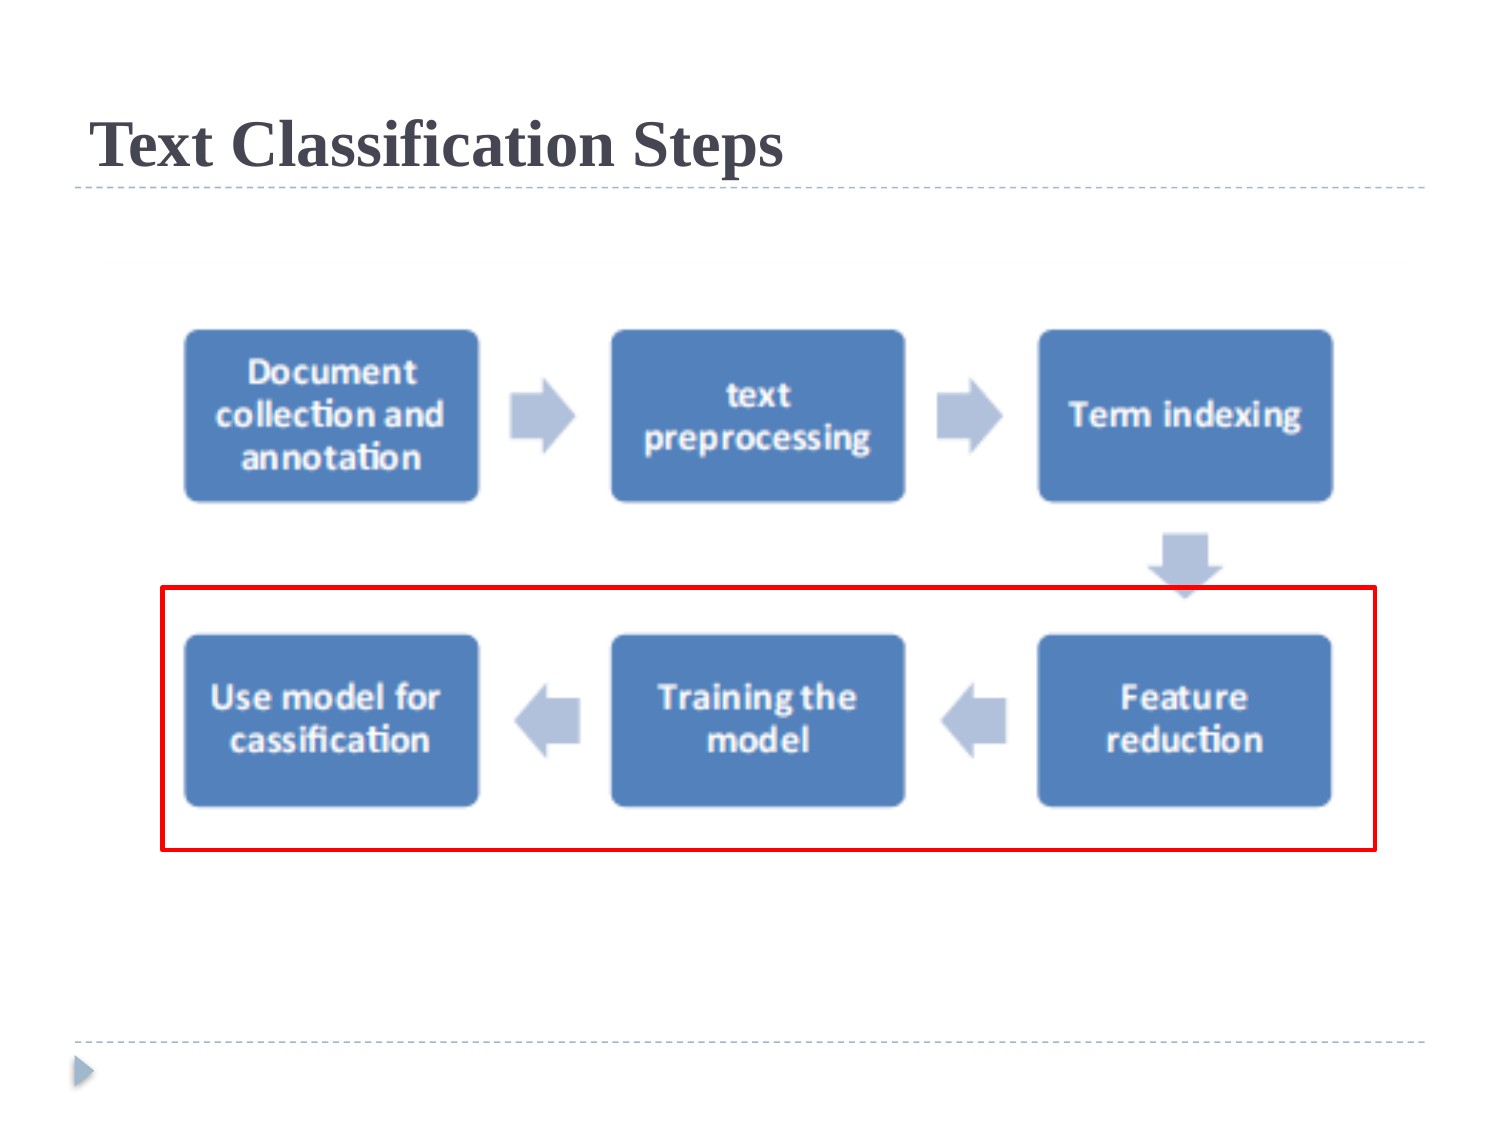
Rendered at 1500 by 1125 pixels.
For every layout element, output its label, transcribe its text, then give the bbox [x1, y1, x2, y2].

title Text Classification Steps [75, 24, 1425, 188]
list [99, 262, 1406, 913]
